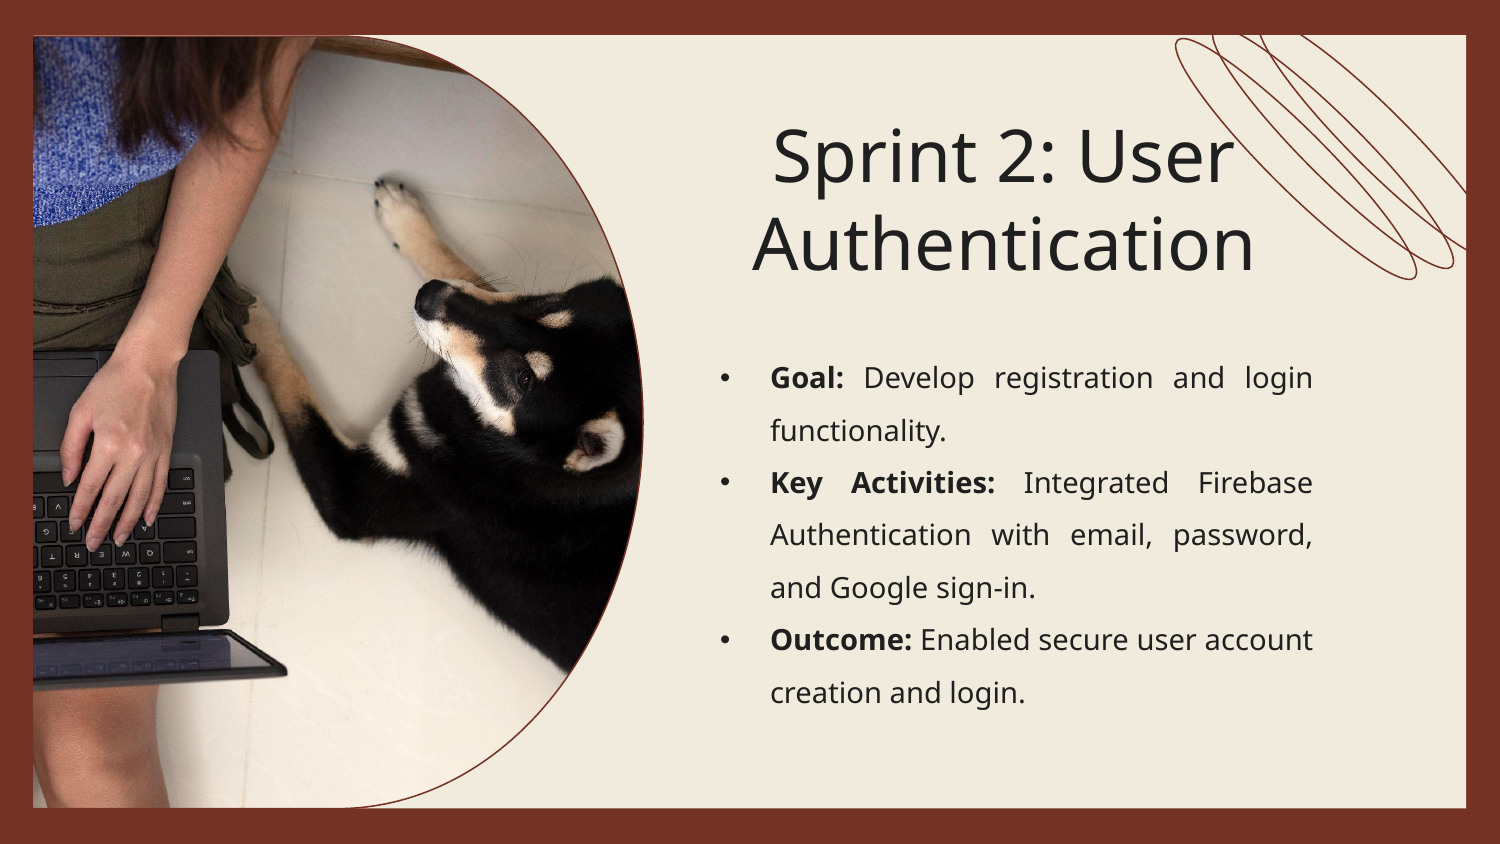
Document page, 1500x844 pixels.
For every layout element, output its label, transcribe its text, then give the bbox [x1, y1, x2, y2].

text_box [1156, 0, 1500, 299]
picture [31, 35, 644, 809]
title Sprint 2: User Authentication [679, 128, 1151, 267]
subtitle Goal: Develop registration and login functionality. Key Activities: Integrated Firebase Authentication with email, password, and Google sign-in. Outcome: Enabled secure user account creation and login. [679, 326, 1329, 397]
